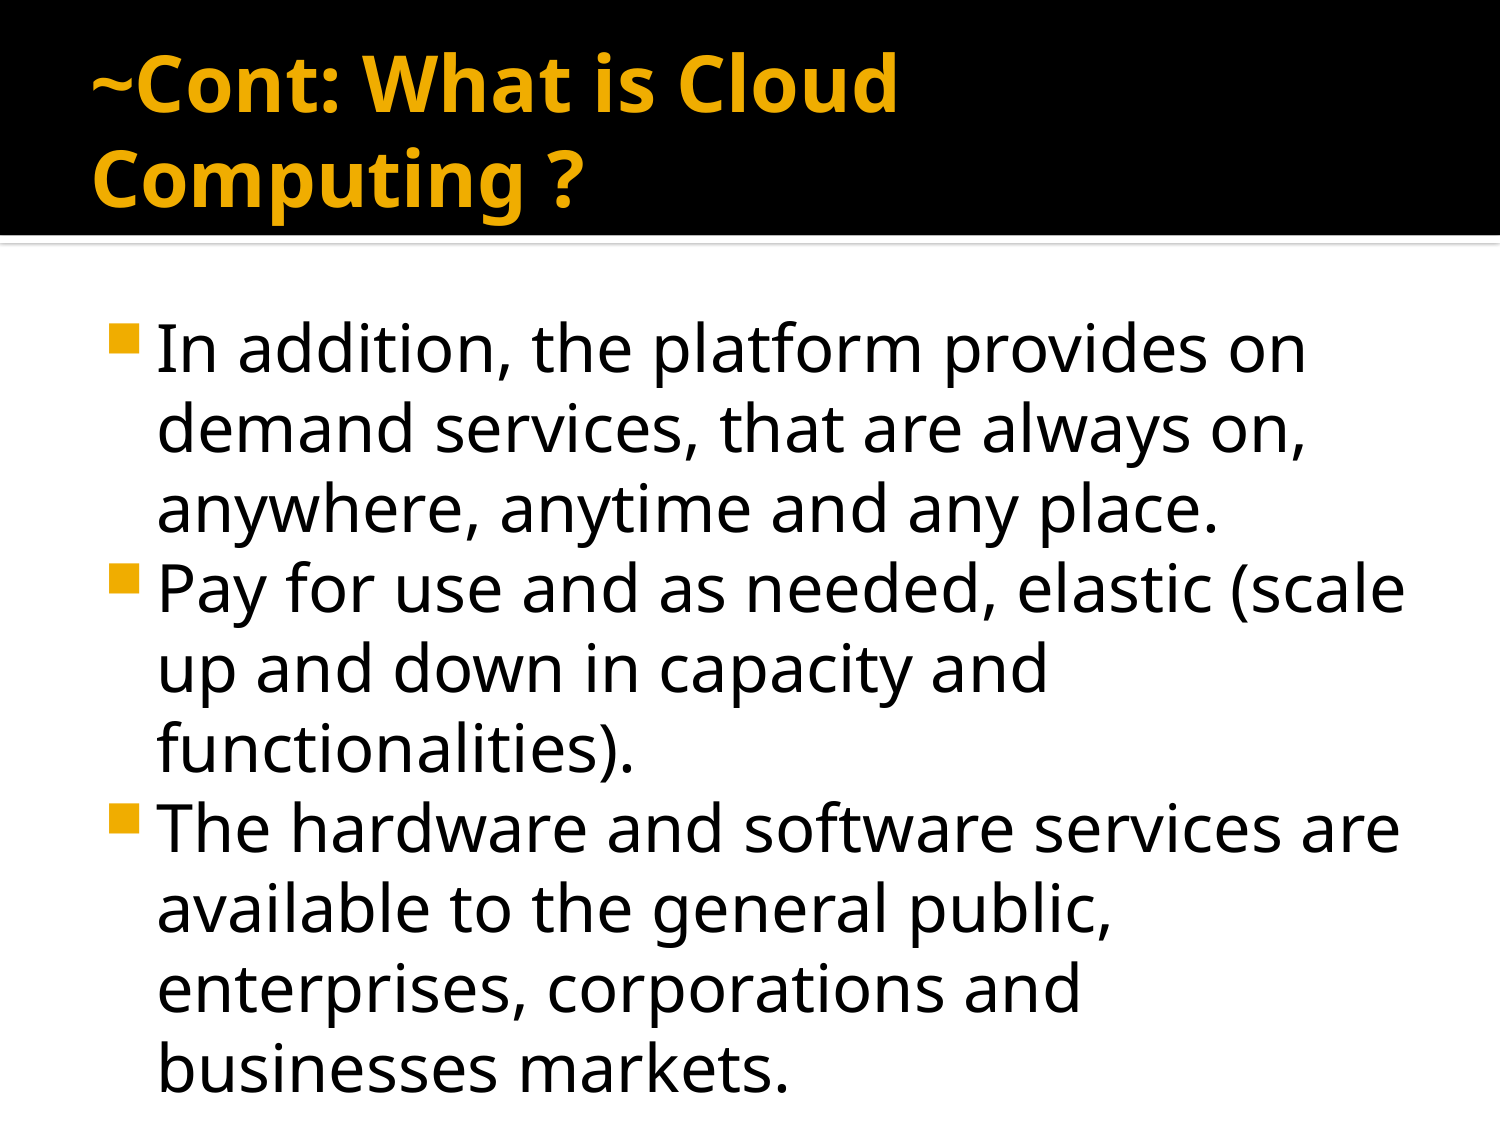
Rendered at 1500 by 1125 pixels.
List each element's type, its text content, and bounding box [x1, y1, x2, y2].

list In addition, the platform provides on demand services, that are always on, anywhere, anytime and any place. Pay for use and as needed, elastic (scale up and down in capacity and functionalities). The hardware and software services are available to the general public, enterprises, corporations and businesses markets. [75, 291, 1425, 1050]
title ~Cont: What is Cloud Computing ? [75, 25, 1425, 231]
